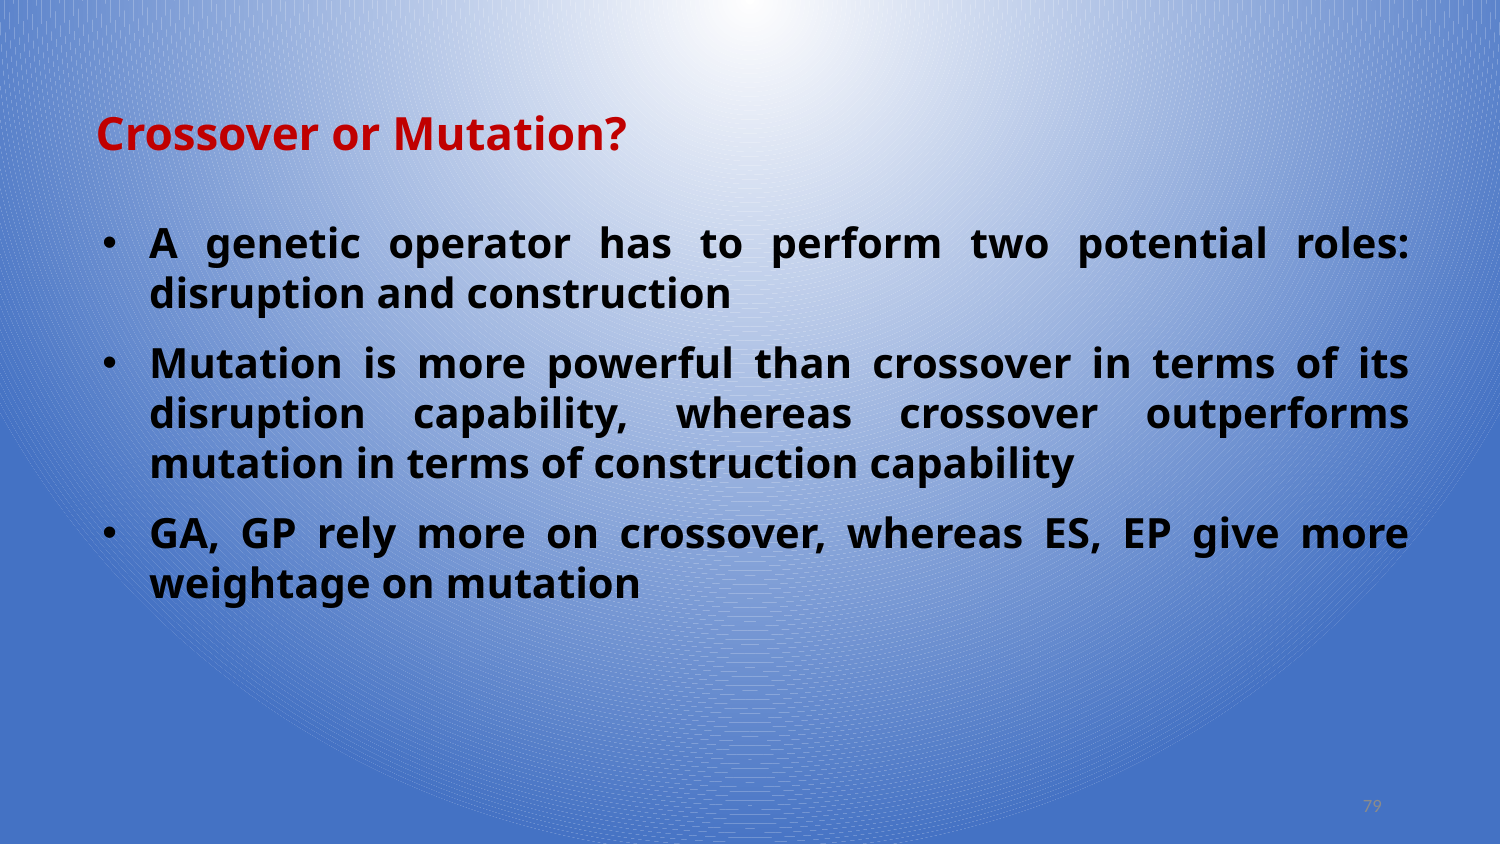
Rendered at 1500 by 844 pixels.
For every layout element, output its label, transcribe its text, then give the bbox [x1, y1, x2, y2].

text_box Crossover or Mutation? [80, 96, 642, 167]
slide_number 79 [1059, 782, 1397, 827]
text_box A genetic operator has to perform two potential roles: disruption and construction Mutation is more powerful than crossover in terms of its disruption capability, whereas crossover outperforms mutation in terms of construction capability GA, GP rely more on crossover, whereas ES, EP give more weightage on mutation [87, 209, 1425, 615]
